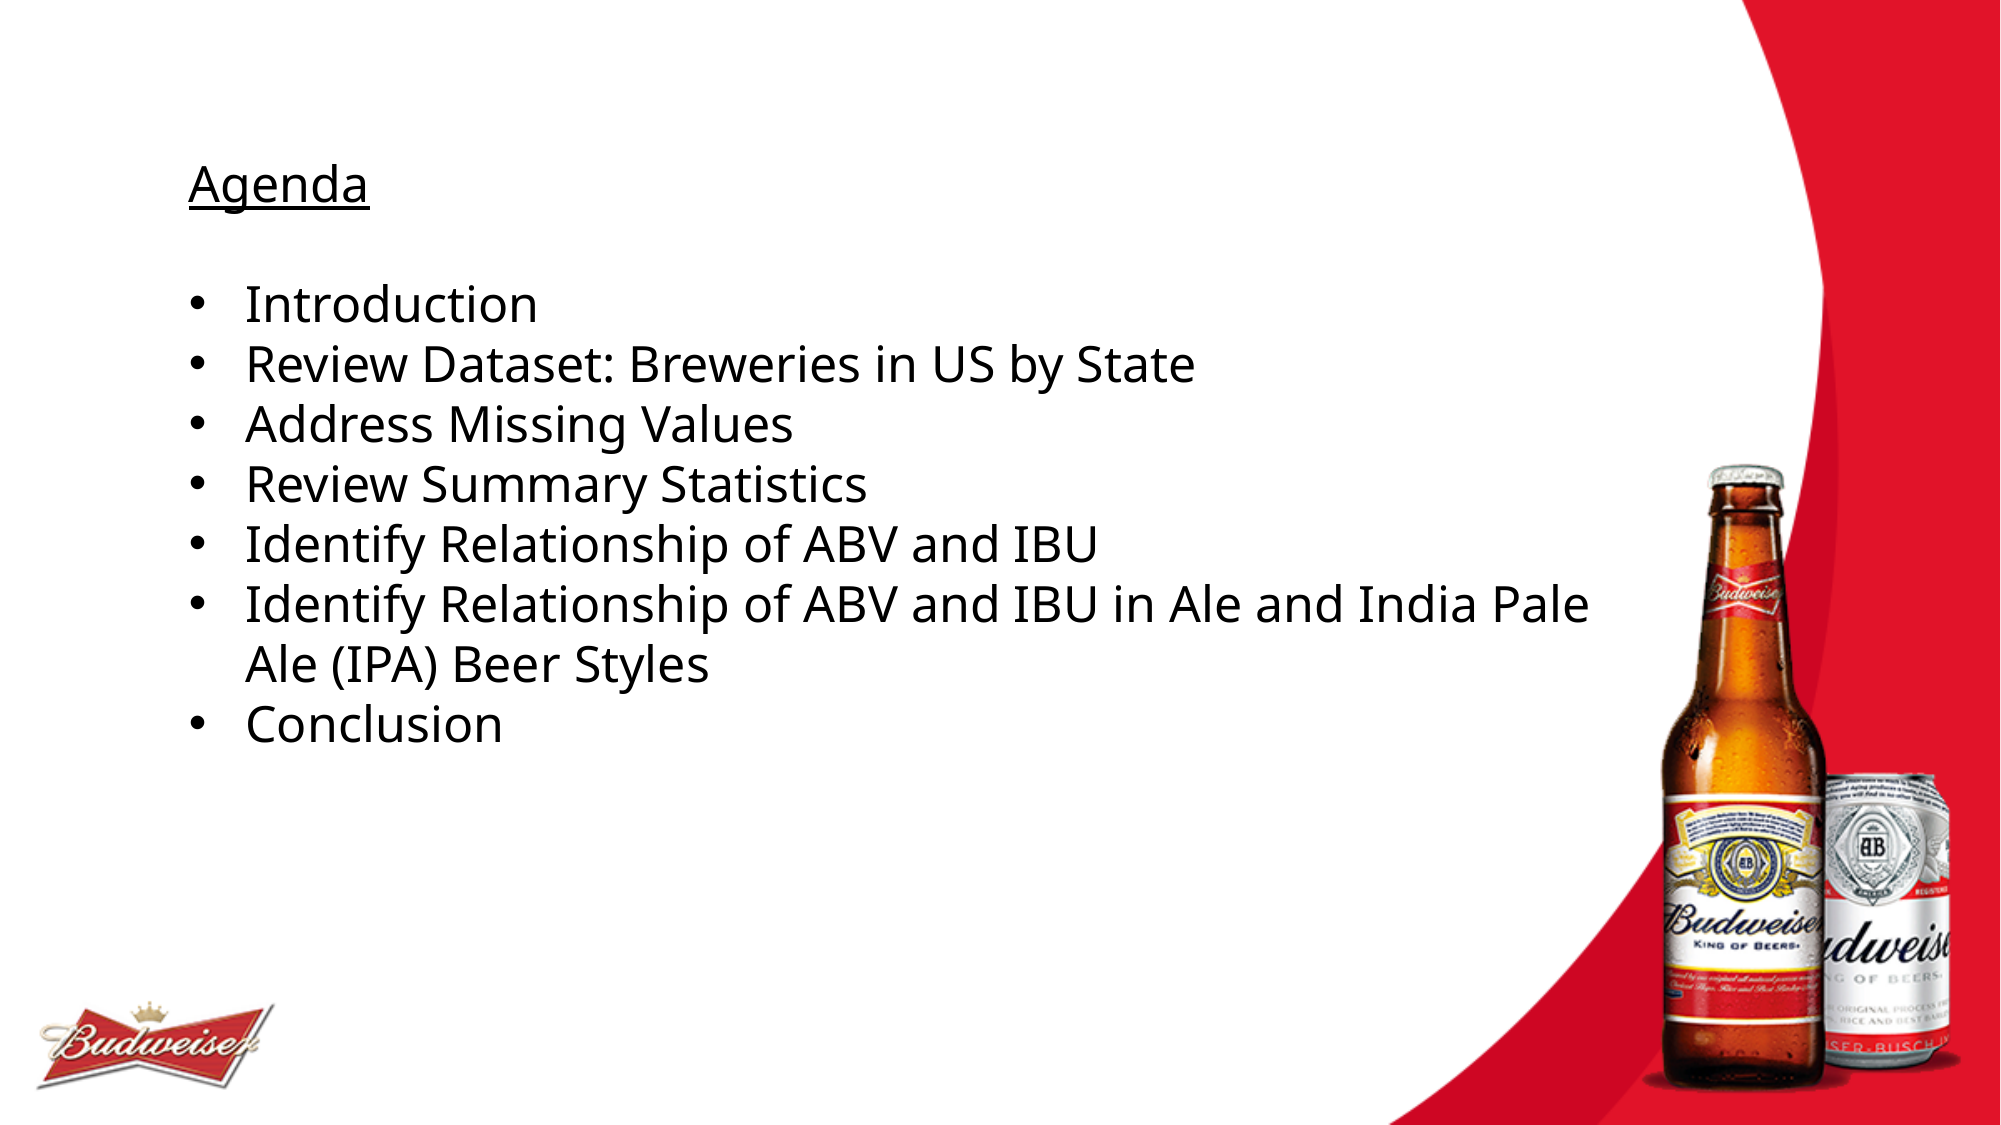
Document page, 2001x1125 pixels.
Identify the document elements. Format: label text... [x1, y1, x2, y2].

text_box Agenda Introduction Review Dataset: Breweries in US by State Address Missing Values Review Summary Statistics Identify Relationship of ABV and IBU Identify Relationship of ABV and IBU in Ale and India Pale Ale (IPA) Beer Styles Conclusion [174, 144, 1654, 760]
picture [0, 0, 2001, 1125]
